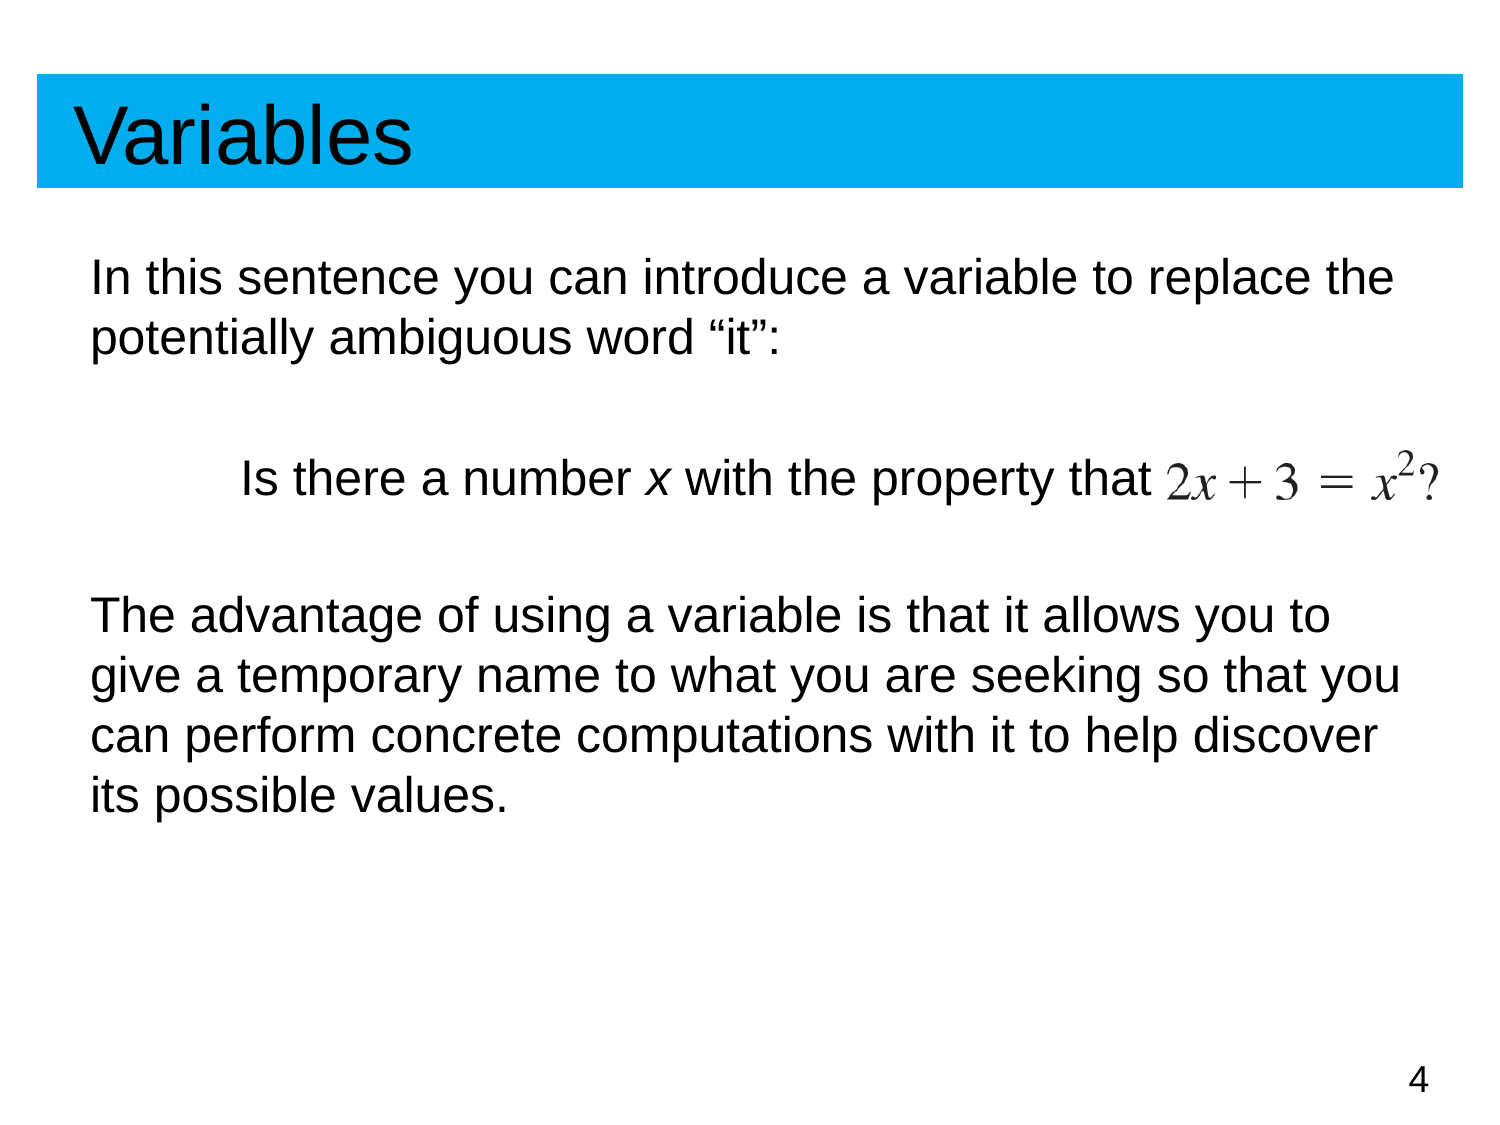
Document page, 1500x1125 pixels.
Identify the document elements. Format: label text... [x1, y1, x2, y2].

list In this sentence you can introduce a variable to replace the potentially ambiguous word “it”: Is there a number x with the property that [75, 237, 1425, 525]
list The advantage of using a variable is that it allows you to give a temporary name to what you are seeking so that you can perform concrete computations with it to help discover its possible values. [75, 575, 1425, 863]
picture [1162, 444, 1444, 509]
title Variables [58, 37, 1408, 225]
